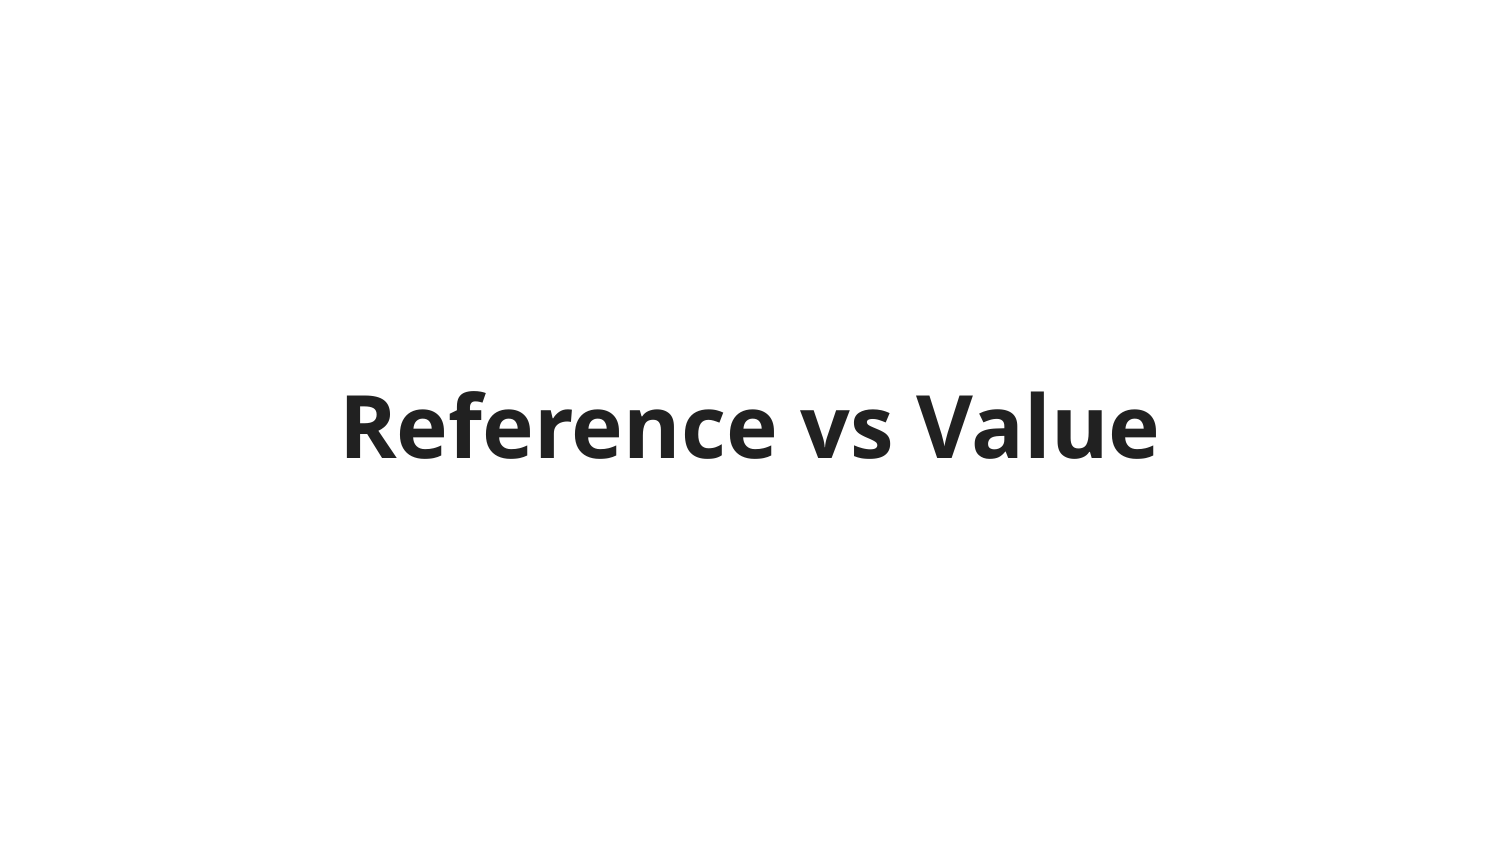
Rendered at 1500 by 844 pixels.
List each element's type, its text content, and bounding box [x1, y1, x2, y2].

title Reference vs Value [51, 356, 1449, 488]
